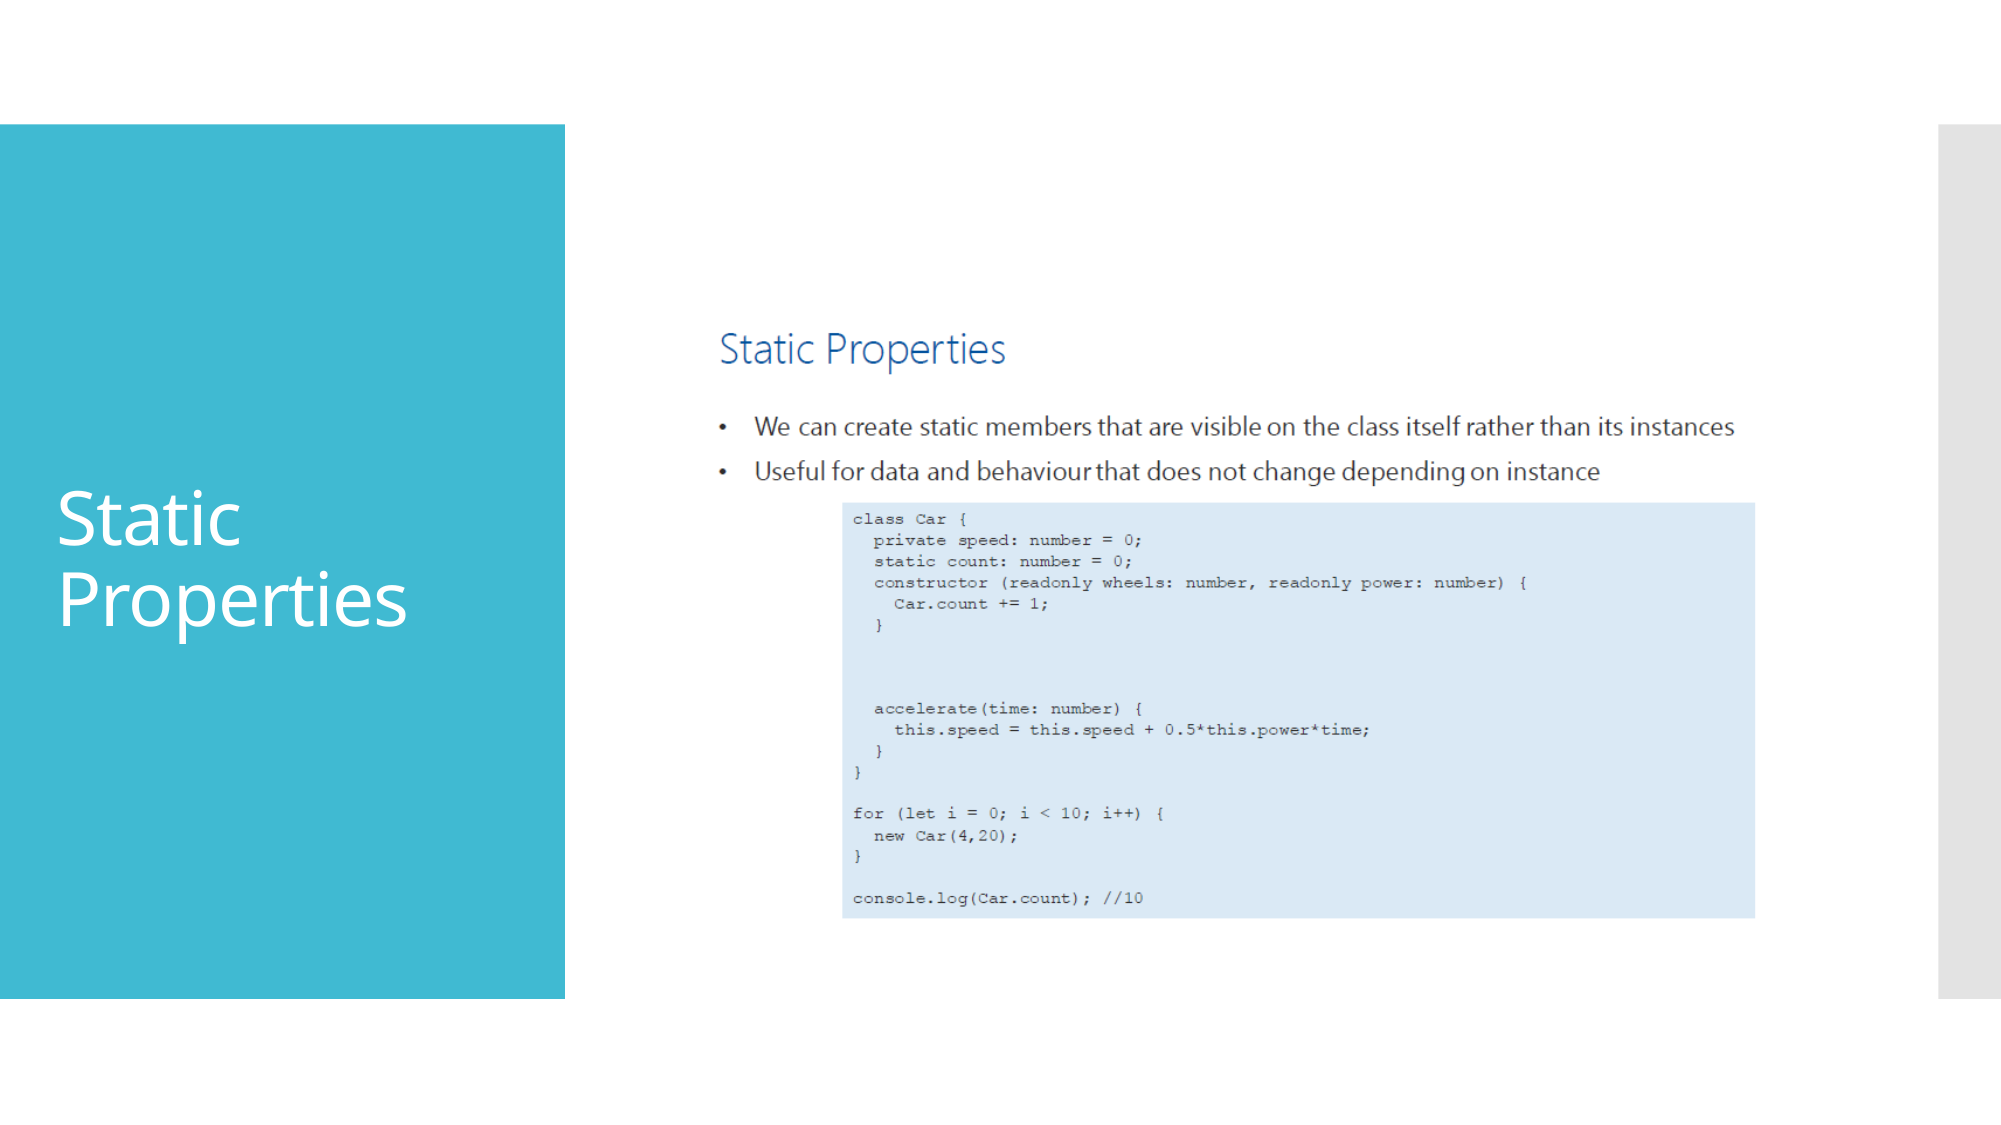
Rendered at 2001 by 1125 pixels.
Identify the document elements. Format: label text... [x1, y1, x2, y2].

title Static Properties [41, 184, 525, 940]
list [687, 266, 1823, 922]
